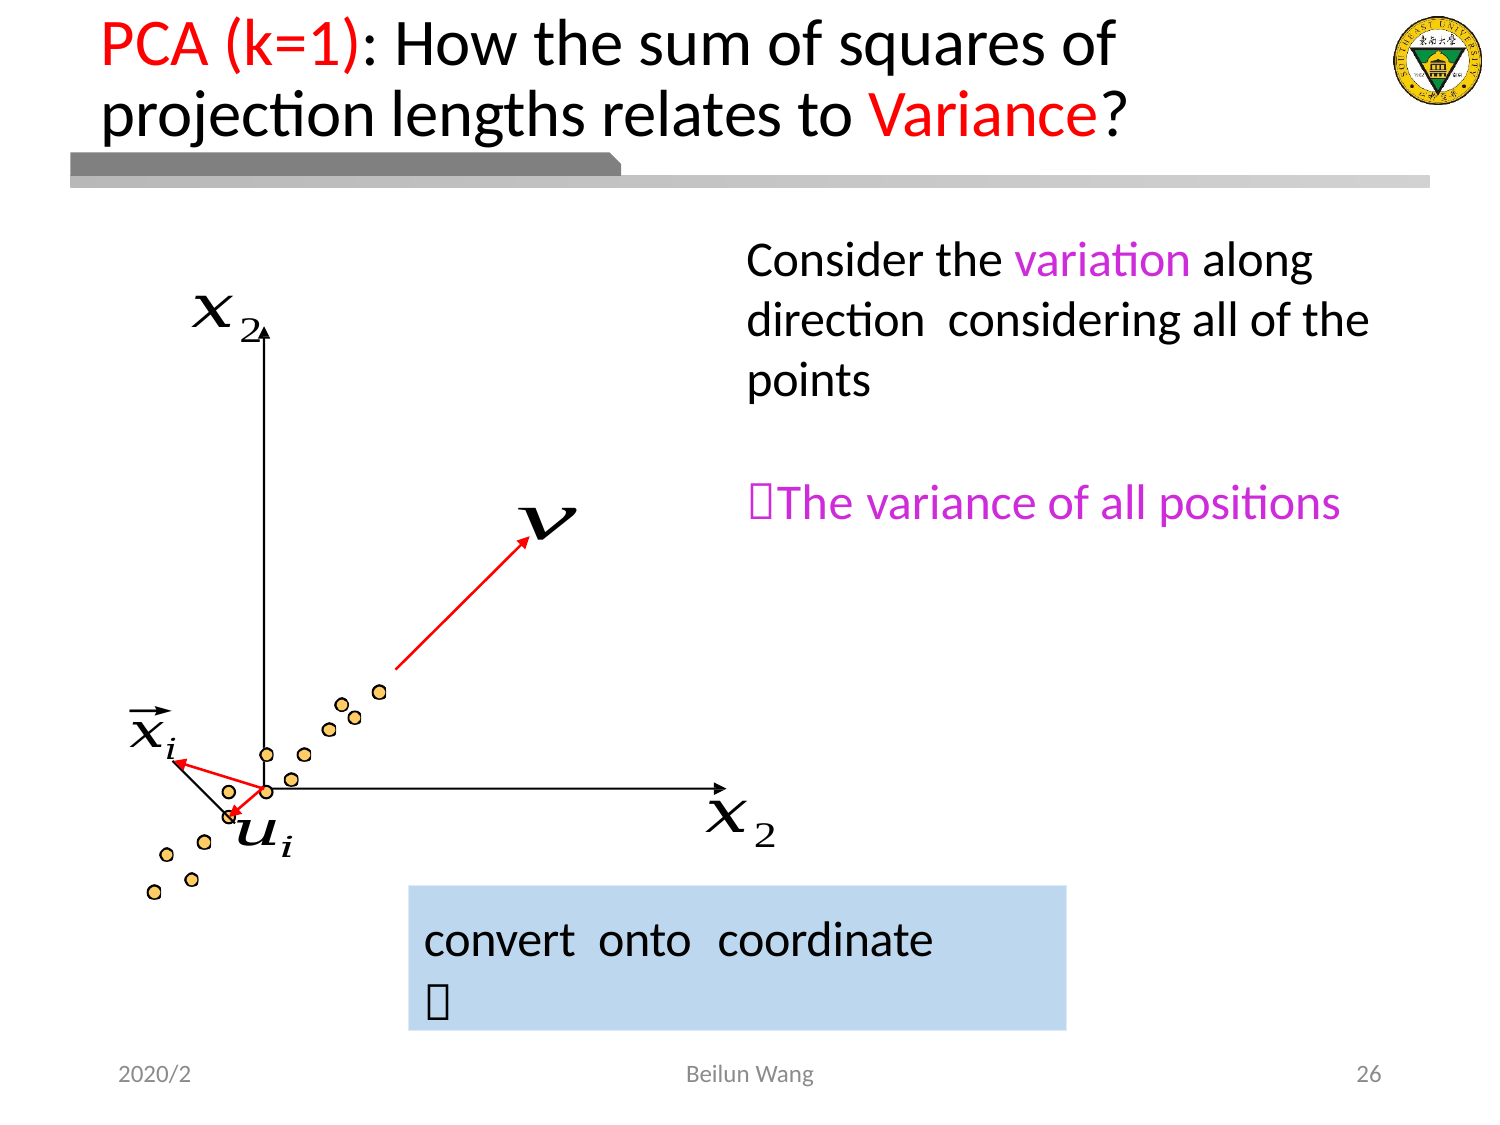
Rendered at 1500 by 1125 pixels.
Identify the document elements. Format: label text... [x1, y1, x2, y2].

slide_number 26 [1059, 1042, 1397, 1103]
title PCA (k=1): How the sum of squares of projection lengths relates to Variance? [85, 0, 1344, 96]
slide_number 2020/2 [103, 1042, 441, 1103]
text_box [334, 697, 362, 725]
text_box [222, 813, 233, 824]
text_box [184, 872, 199, 887]
text_box [146, 884, 162, 900]
text_box [159, 847, 174, 862]
text_box [196, 834, 212, 850]
text_box [271, 782, 727, 796]
text_box [371, 684, 387, 700]
text_box [296, 747, 312, 762]
footer Beilun Wang [496, 1042, 1004, 1103]
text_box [395, 536, 530, 670]
picture [1393, 16, 1482, 105]
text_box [173, 760, 265, 789]
text_box [257, 326, 271, 747]
text_box [265, 785, 273, 799]
text_box [222, 789, 228, 799]
text_box [259, 747, 274, 762]
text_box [228, 786, 265, 818]
text_box [283, 772, 299, 787]
text_box [321, 722, 337, 737]
